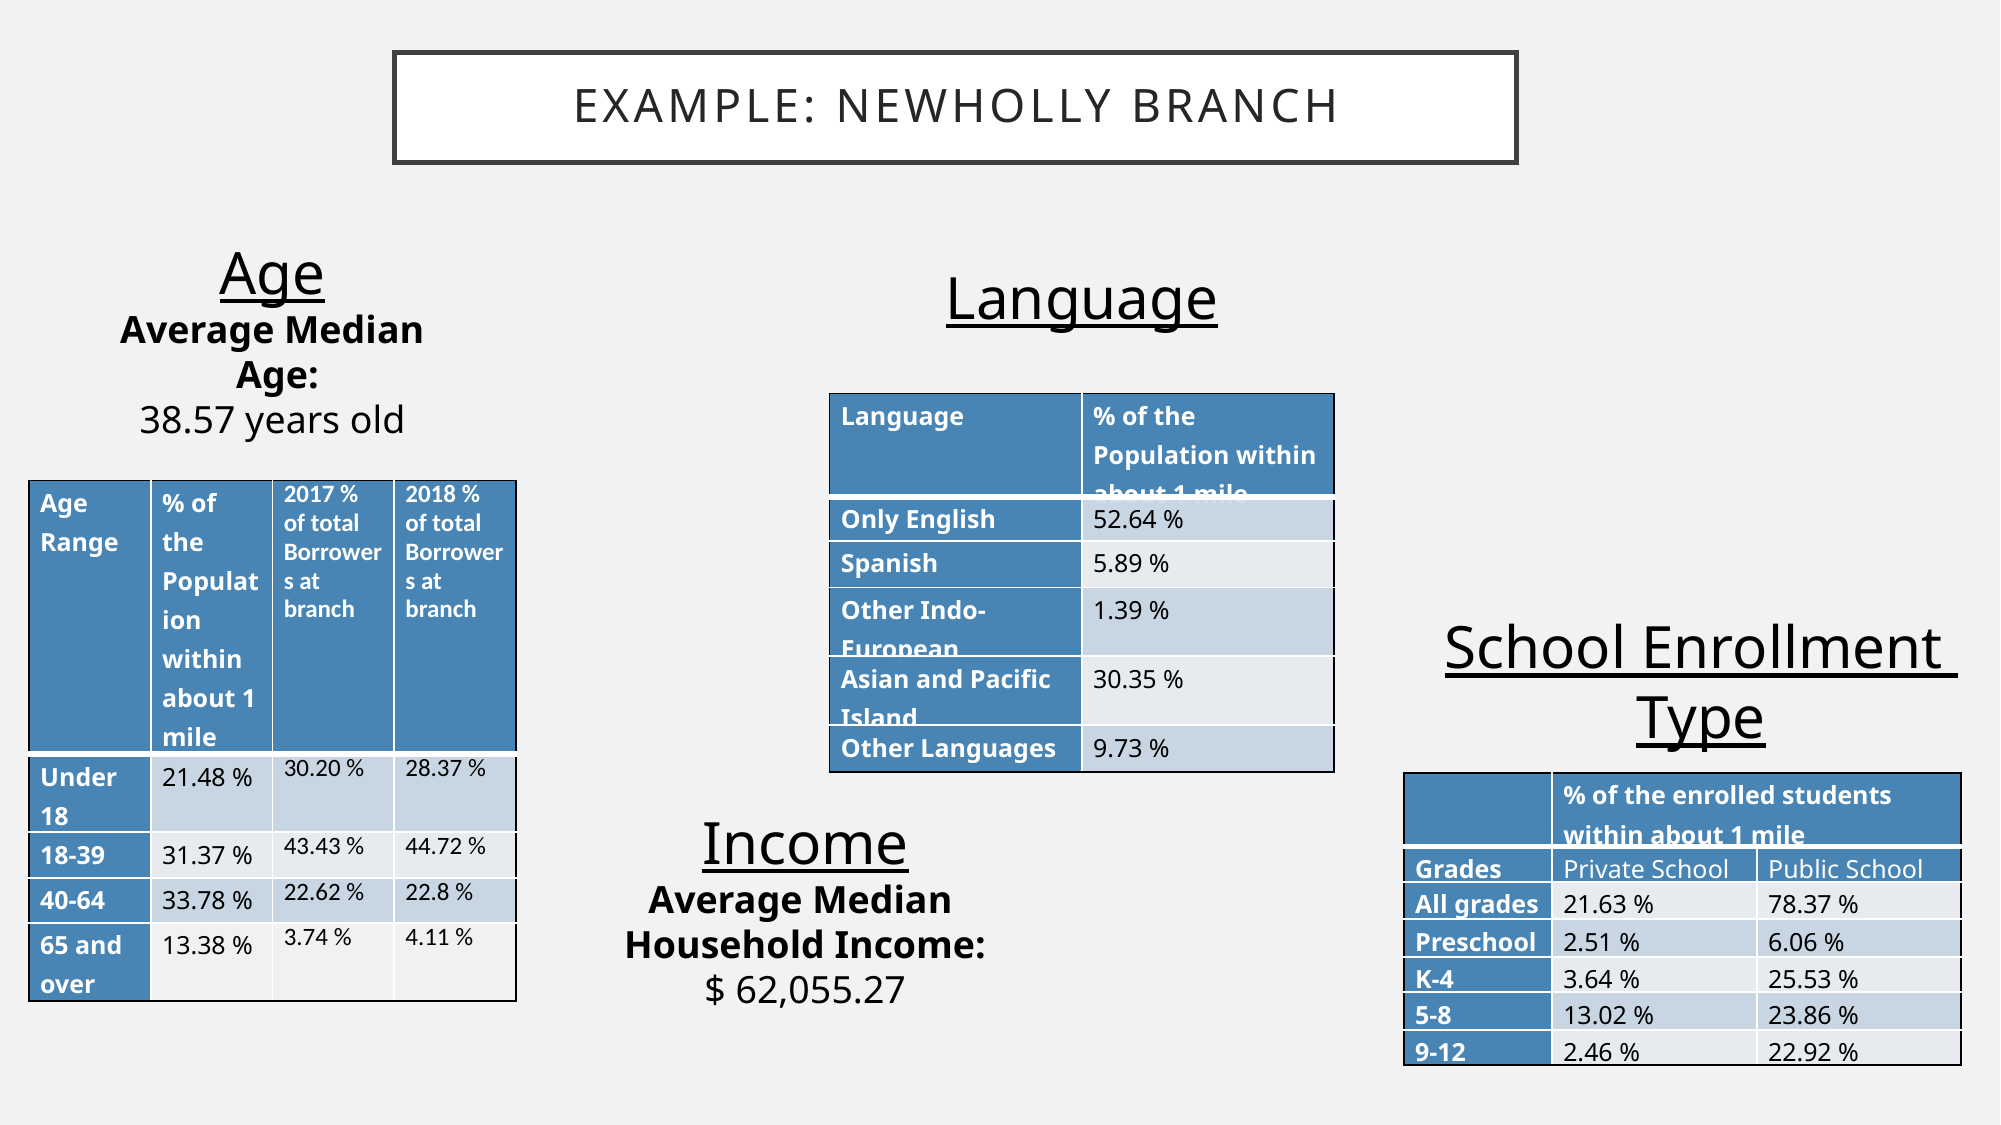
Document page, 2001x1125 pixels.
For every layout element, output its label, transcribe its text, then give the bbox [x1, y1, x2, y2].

table_cell Grades [1405, 849, 1551, 881]
table_cell 25.53 % [1758, 958, 1960, 991]
table_cell 30.20 % [273, 757, 393, 831]
table_cell 21.63 % [1553, 883, 1756, 918]
table_header % of the Population within about 1 mile [1083, 394, 1333, 494]
table_cell Other Languages [830, 726, 1081, 771]
table_cell 22.62 % [273, 879, 393, 922]
table_cell 2.51 % [1553, 920, 1756, 956]
table_cell 22.8 % [395, 879, 515, 922]
table_cell 43.43 % [273, 833, 393, 877]
table_cell Under 18 [30, 757, 150, 831]
table_cell 3.64 % [1553, 958, 1756, 991]
table_cell Other Indo-European [830, 588, 1081, 655]
table_cell Spanish [830, 542, 1081, 587]
table_cell 40-64 [30, 879, 150, 922]
text_box School Enrollment Type [1429, 603, 1973, 758]
table_cell 6.06 % [1758, 920, 1960, 956]
table_cell 44.72 % [395, 833, 515, 877]
table_cell 22.92 % [1758, 1031, 1960, 1064]
table_cell Private School [1553, 849, 1756, 881]
table_cell 33.78 % [152, 879, 272, 922]
table_cell 9-12 [1405, 1031, 1551, 1064]
table_header 2018 % of total Borrowers at branch [395, 481, 515, 751]
table_cell 31.37 % [152, 833, 272, 877]
table_cell 5-8 [1405, 993, 1551, 1029]
text_box Age Average Median Age: 38.57 years old [105, 228, 440, 449]
text_box Language [931, 253, 1233, 339]
table_cell 1.39 % [1083, 588, 1333, 655]
table_cell 23.86 % [1758, 993, 1960, 1029]
table_header % of the Population within about 1 mile [152, 481, 272, 751]
table_cell 13.02 % [1553, 993, 1756, 1029]
table_cell 28.37 % [395, 757, 515, 831]
table_cell 5.89 % [1083, 542, 1333, 587]
table_cell K-4 [1405, 958, 1551, 991]
text_box Income Average Median Household Income: $ 62,055.27 [609, 798, 1002, 1019]
table_cell Only English [830, 500, 1081, 540]
table_cell 78.37 % [1758, 883, 1960, 918]
table_cell 9.73 % [1083, 726, 1333, 771]
table_cell Public School [1758, 849, 1960, 881]
table_cell 21.48 % [152, 757, 272, 831]
table_cell All grades [1405, 883, 1551, 918]
table_header % of the enrolled students within about 1 mile [1553, 774, 1960, 844]
table_cell 65 and over [30, 924, 150, 1000]
table_cell 18-39 [30, 833, 150, 877]
table_cell 13.38 % [152, 924, 272, 1000]
table_cell 30.35 % [1083, 657, 1333, 724]
table_cell 52.64 % [1083, 500, 1333, 540]
table_cell 3.74 % [273, 924, 393, 1000]
table_header 2017 % of total Borrowers at branch [273, 481, 393, 751]
title Example: NewHolly Branch [392, 50, 1519, 165]
table_cell Asian and Pacific Island [830, 657, 1081, 724]
table_cell 4.11 % [395, 924, 515, 1000]
table_cell 2.46 % [1553, 1031, 1756, 1064]
table_cell Preschool [1405, 920, 1551, 956]
table_header Language [830, 394, 1081, 494]
table_header Age Range [30, 481, 150, 751]
table_header [1405, 774, 1551, 844]
